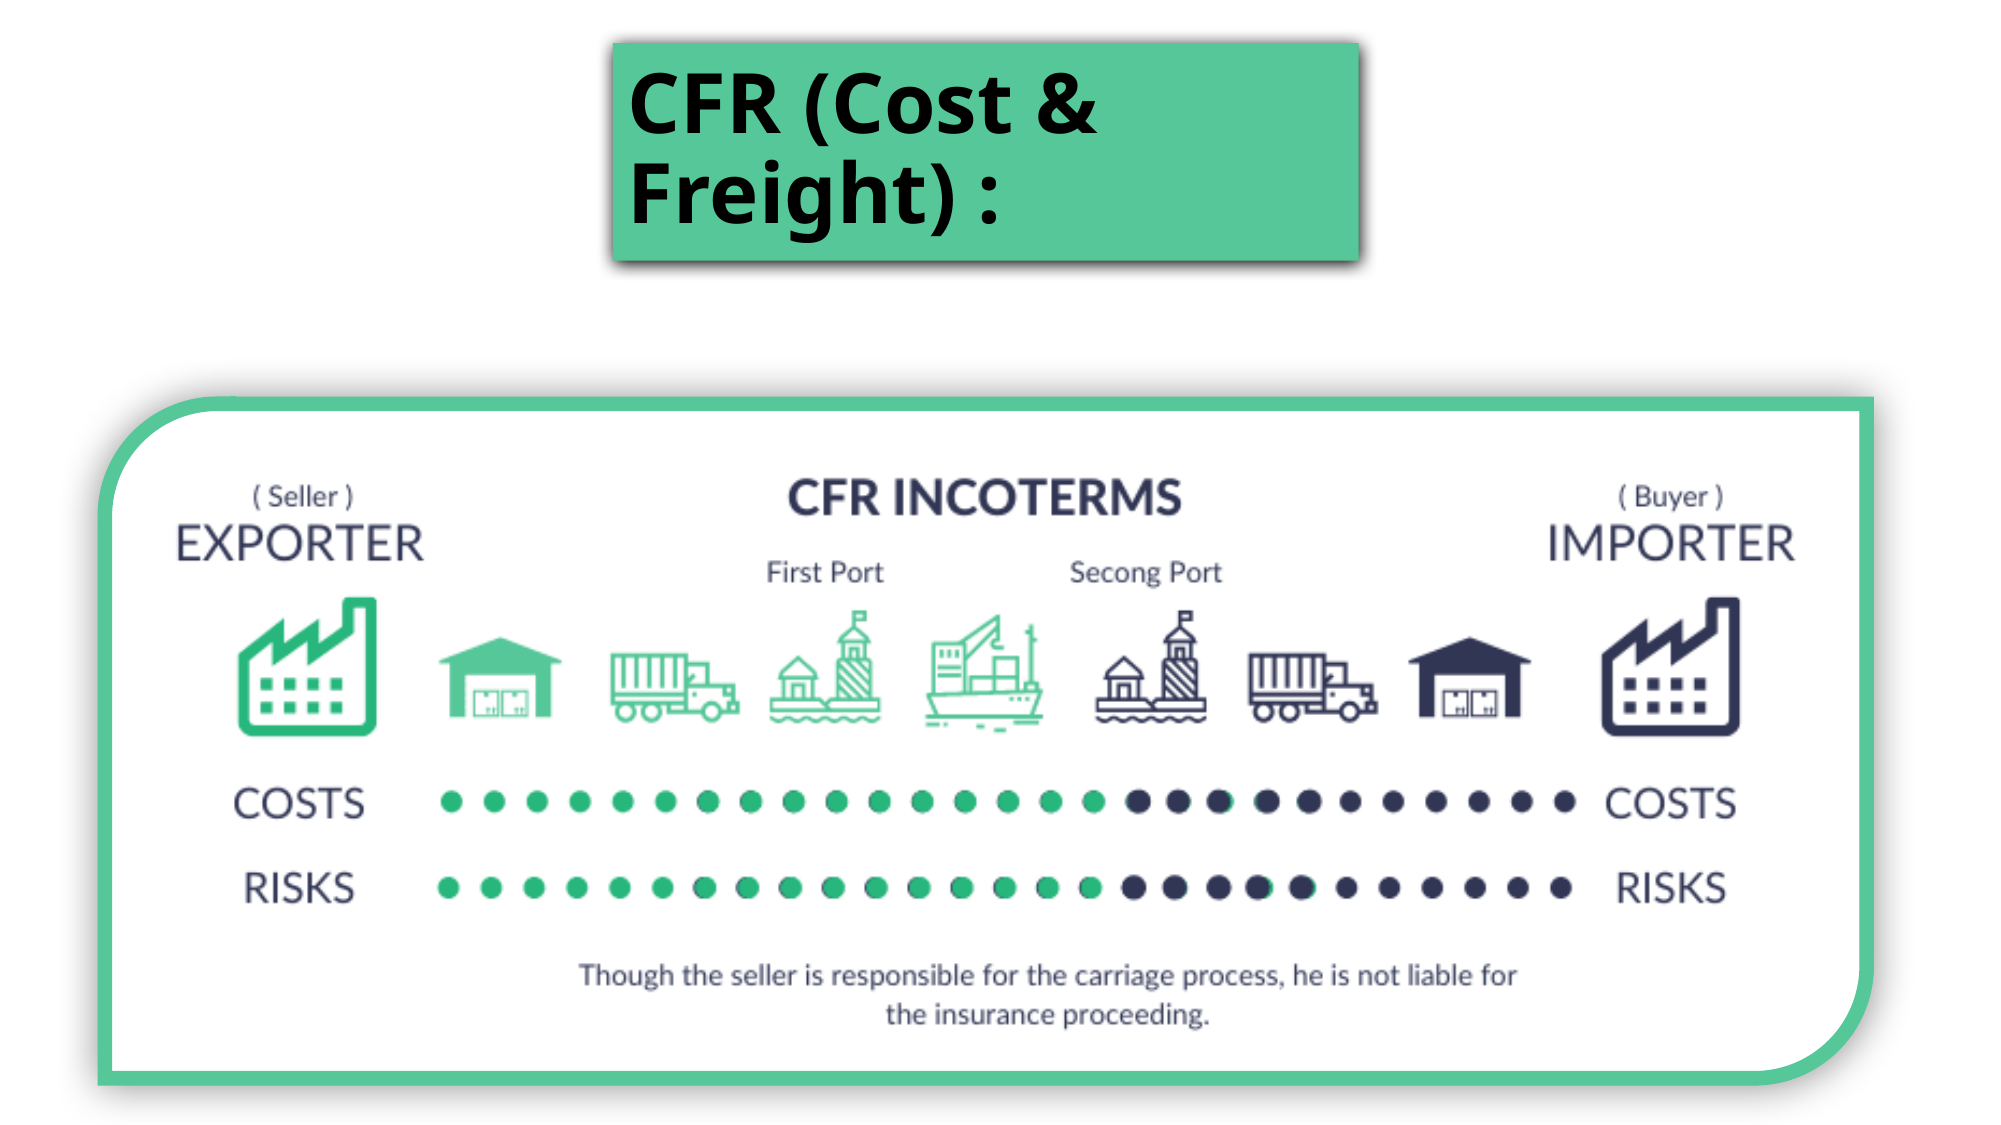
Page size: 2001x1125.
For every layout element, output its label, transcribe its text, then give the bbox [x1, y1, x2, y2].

picture [104, 403, 1867, 1079]
text_box CFR (Cost & Freight) : [612, 43, 1359, 261]
